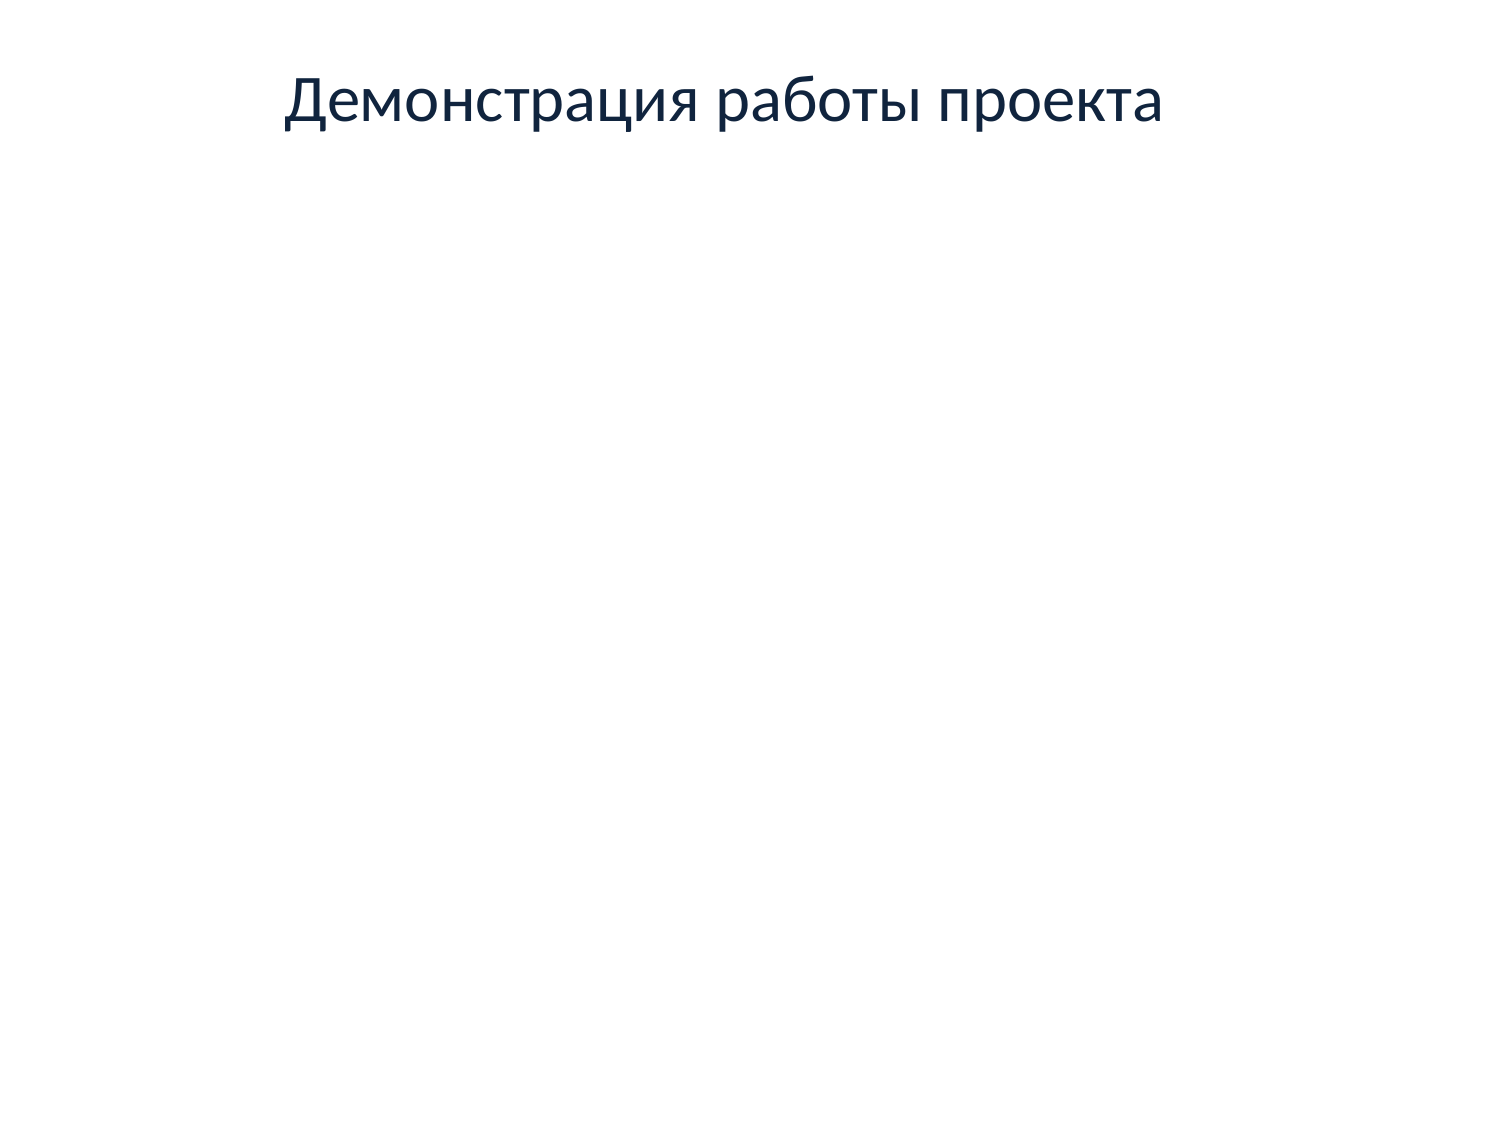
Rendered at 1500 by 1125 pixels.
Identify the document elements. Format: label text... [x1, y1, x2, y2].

text_box Демонстрация работы проекта [269, 47, 1181, 143]
